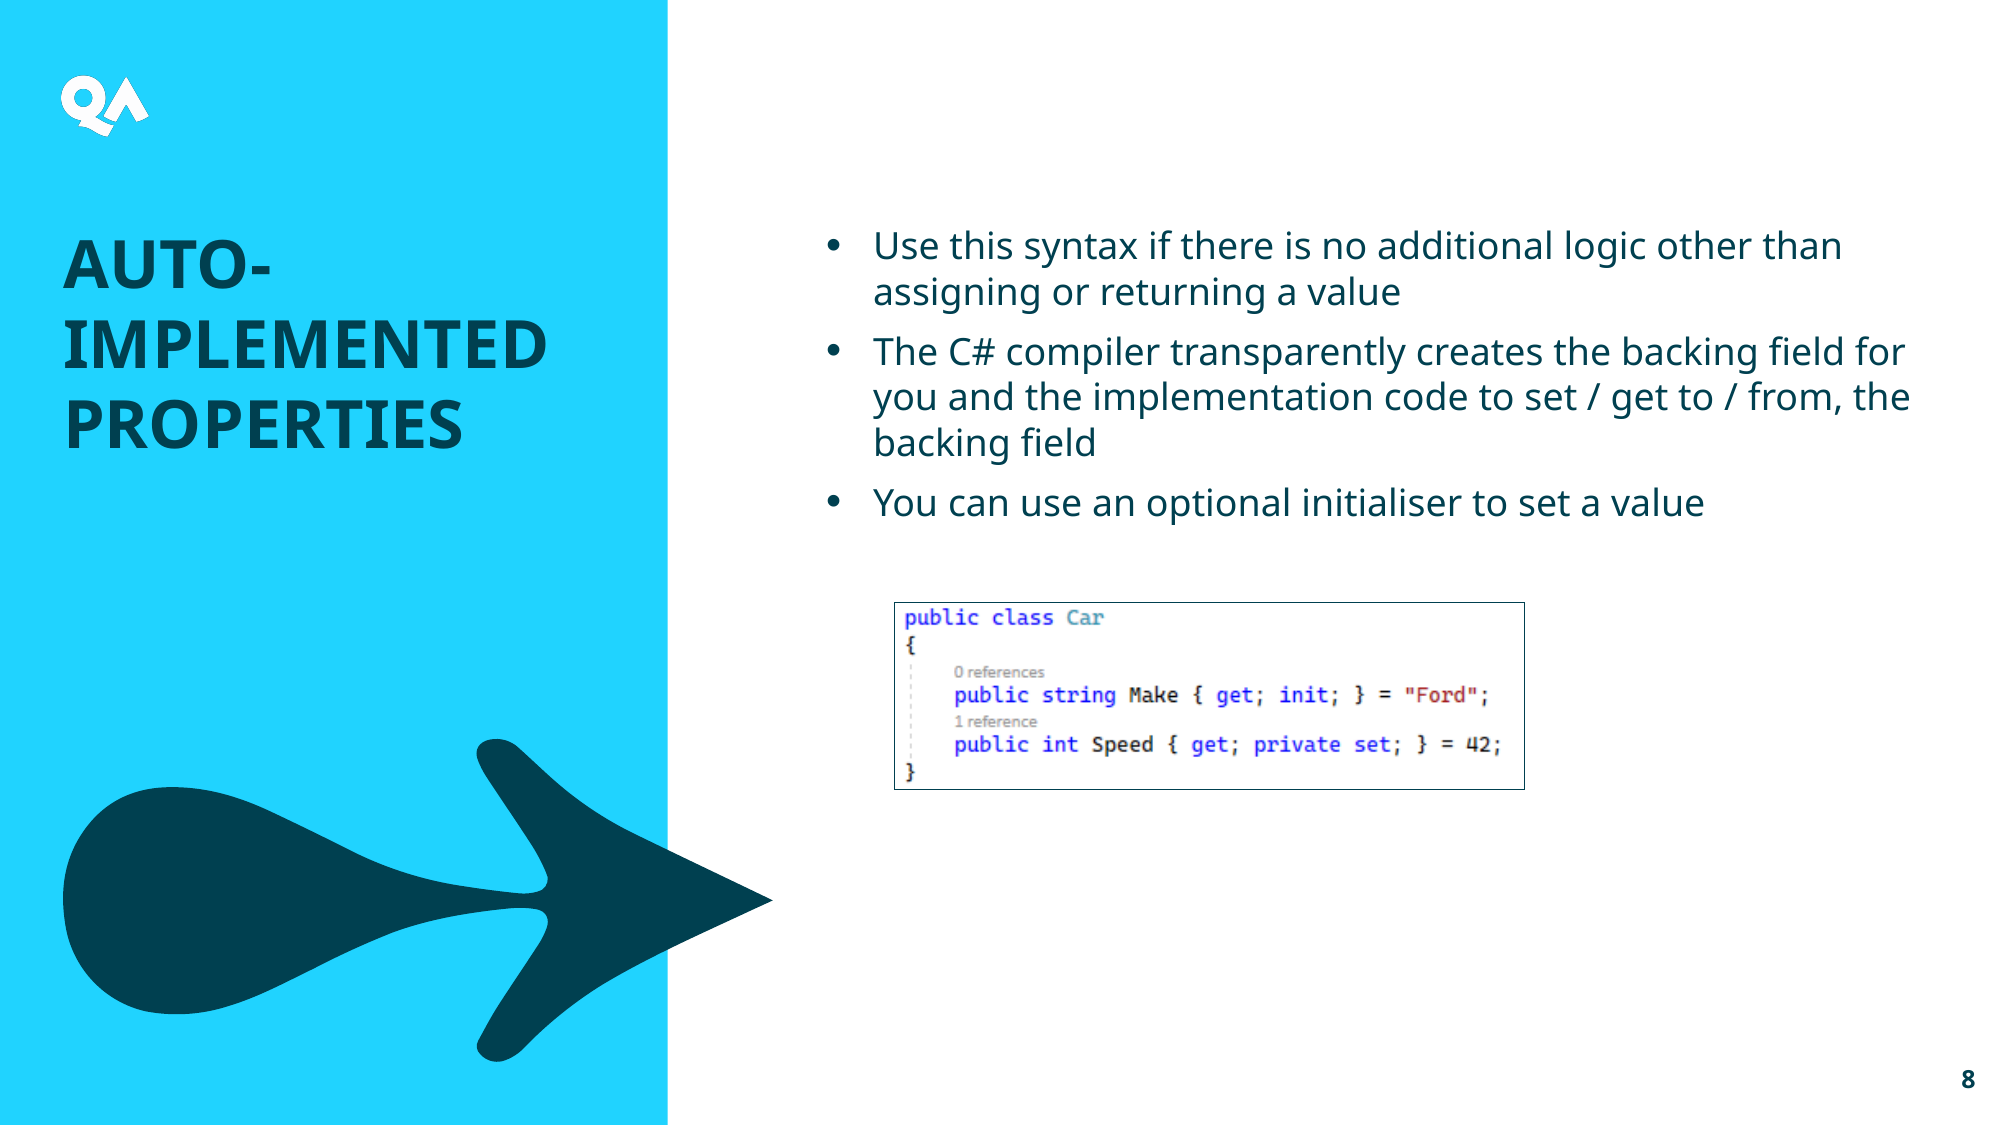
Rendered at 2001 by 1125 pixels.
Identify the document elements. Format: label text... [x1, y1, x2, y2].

picture [44, 61, 166, 148]
slide_number 8 [1846, 1068, 1976, 1098]
list Use this syntax if there is no additional logic other than assigning or returning a value The C# compiler transparently creates the backing field for you and the implementation code to set / get to / from, the backing field You can use an optional initialiser to set a value [826, 221, 1937, 1062]
list Auto-implemented properties [63, 221, 628, 673]
picture [896, 604, 1523, 788]
